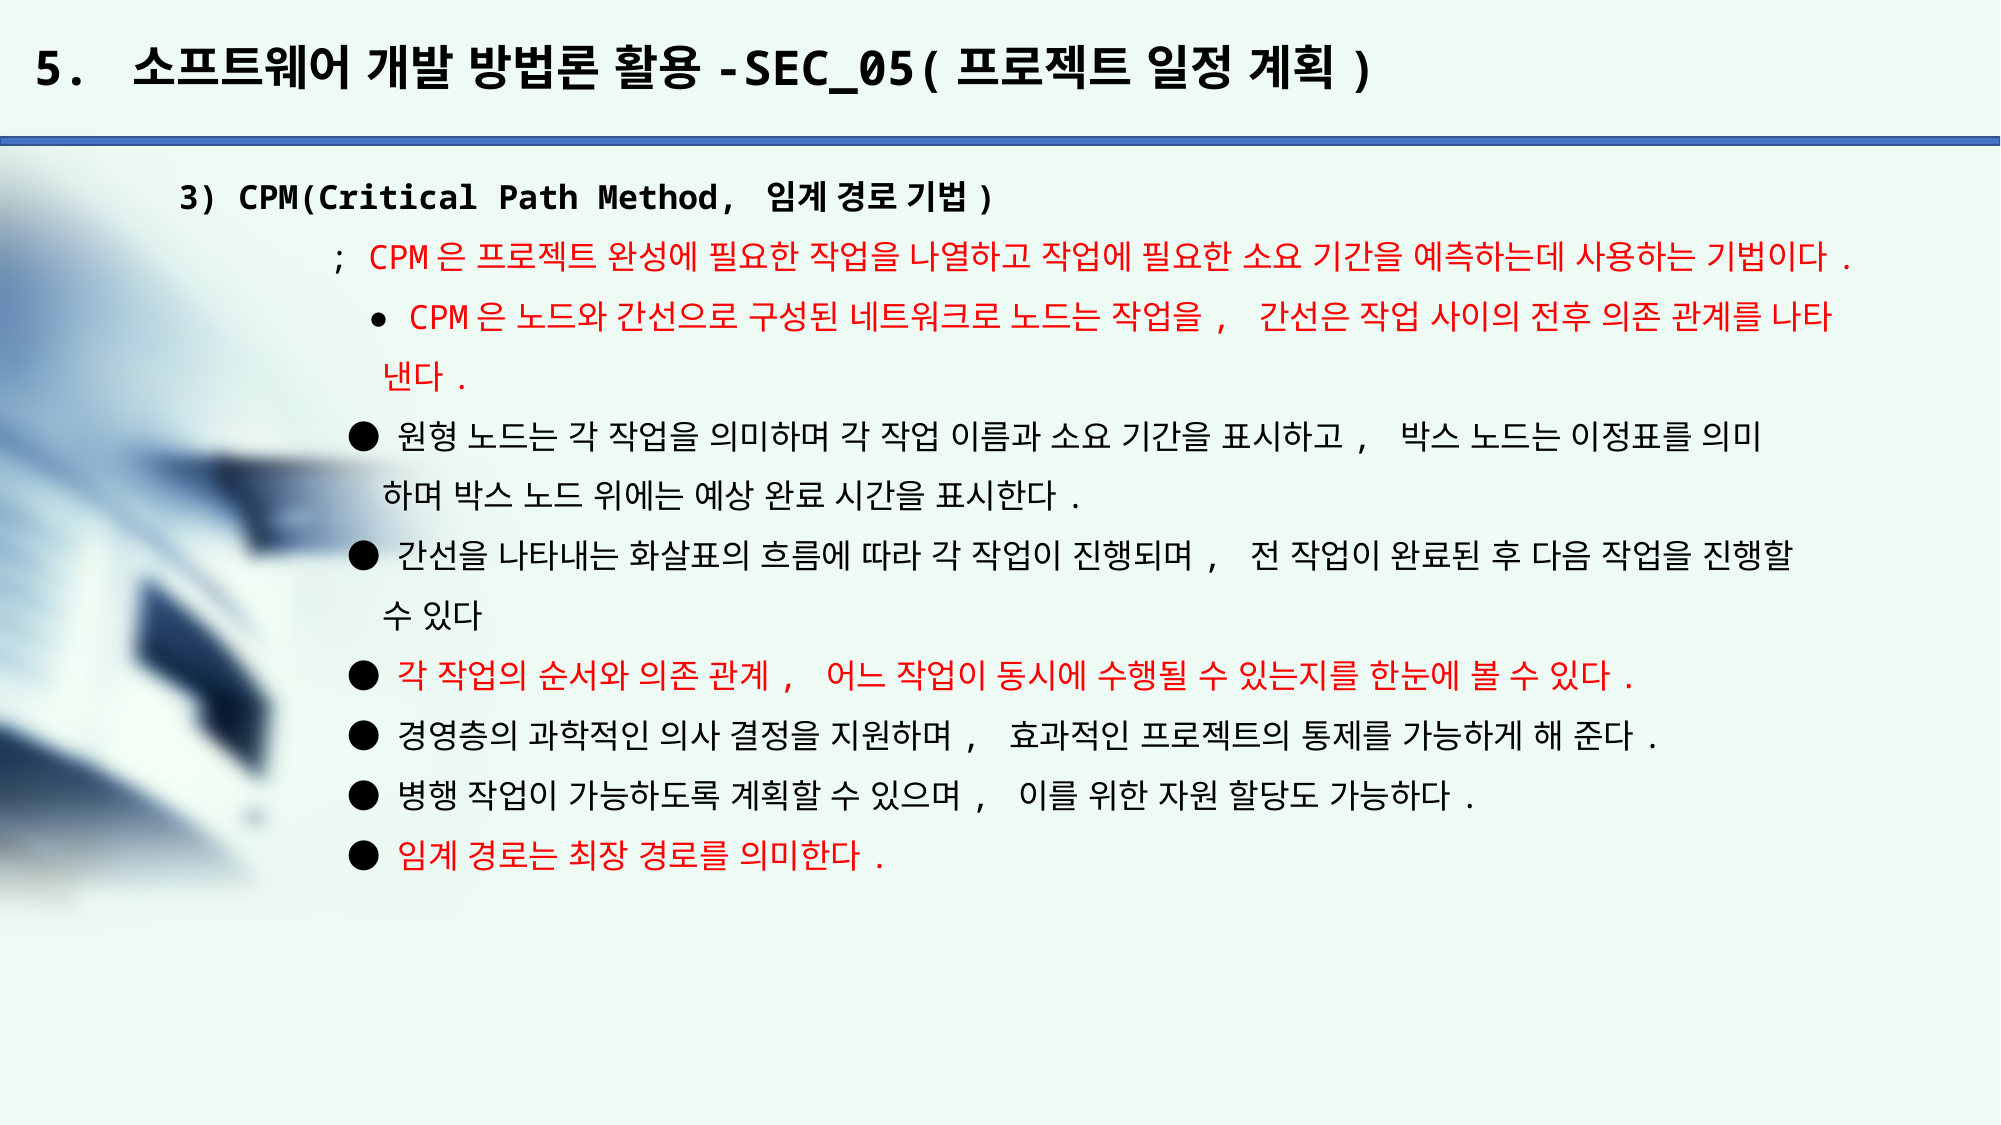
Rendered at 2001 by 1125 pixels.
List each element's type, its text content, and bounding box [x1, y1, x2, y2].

title 5. 소프트웨어 개발 방법론 활용-SEC_05(프로젝트 일정 계획) [19, 14, 1922, 126]
picture [0, 146, 2000, 1125]
text_box 3) CPM(Critical Path Method, 임계 경로 기법) ; CPM은 프로젝트 완성에 필요한 작업을 나열하고 작업에 필요한 소요 기간을 예측하는데 사용하는 기법이다. ● CPM은 노드와 간선으로 구성된 네트워크로 노드는 작업을, 간선은 작업 사이의 전후 의존 관계를 나타 낸다. ● 원형 노드는 각 작업을 의미하며 각 작업 이름과 소요 기간을 표시하고, 박스 노드는 이정표를 의미 하며 박스 노드 위에는 예상 완료 시간을 표시한다. ● 간선을 나타내는 화살표의 흐름에 따라 각 작업이 진행되며, 전 작업이 완료된 후 다음 작업을 진행할 수 있다 ● 각 작업의 순서와 의존 관계, 어느 작업이 동시에 수행될 수 있는지를 한눈에 볼 수 있다. ● 경영층의 과학적인 의사 결정을 지원하며, 효과적인 프로젝트의 통제를 가능하게 해 준다. ● 병행 작업이 가능하도록 계획할 수 있으며, 이를 위한 자원 할당도 가능하다. ● 임계 경로는 최장 경로를 의미한다. [163, 148, 1969, 883]
picture [0, 0, 2000, 136]
